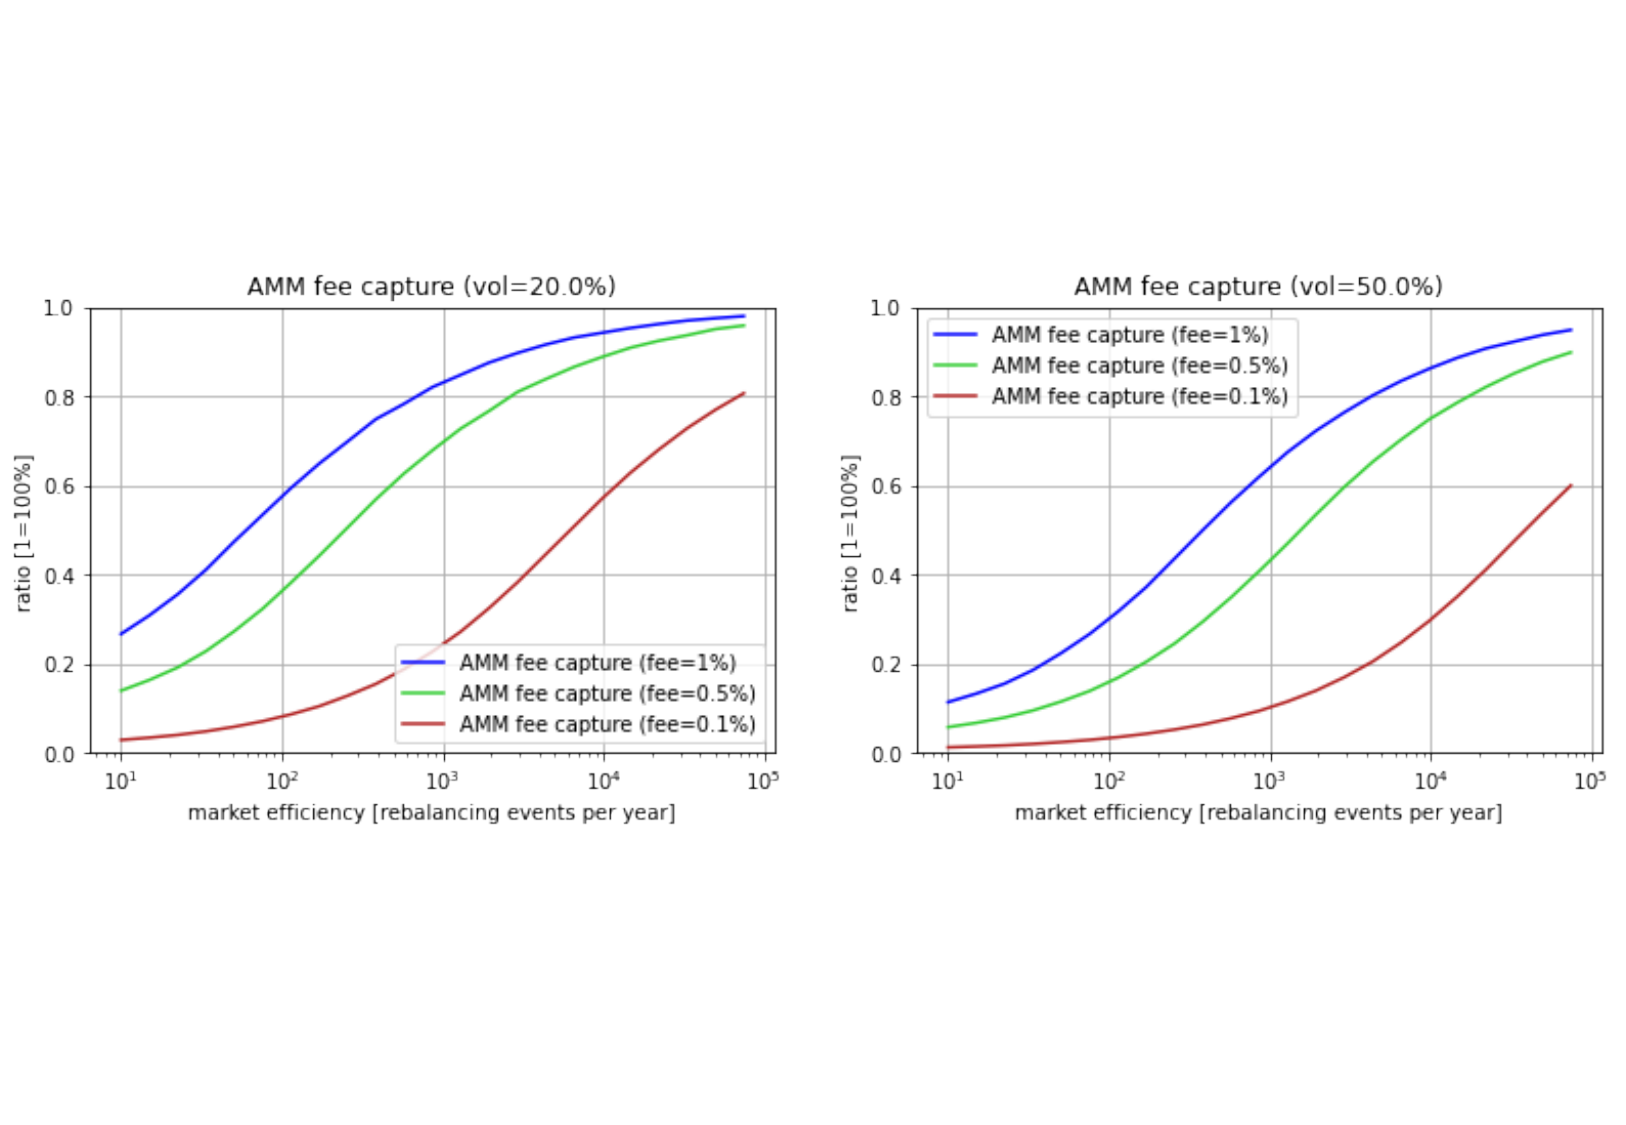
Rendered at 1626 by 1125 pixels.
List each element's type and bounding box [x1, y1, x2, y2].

list [827, 261, 1625, 839]
list [0, 261, 798, 839]
